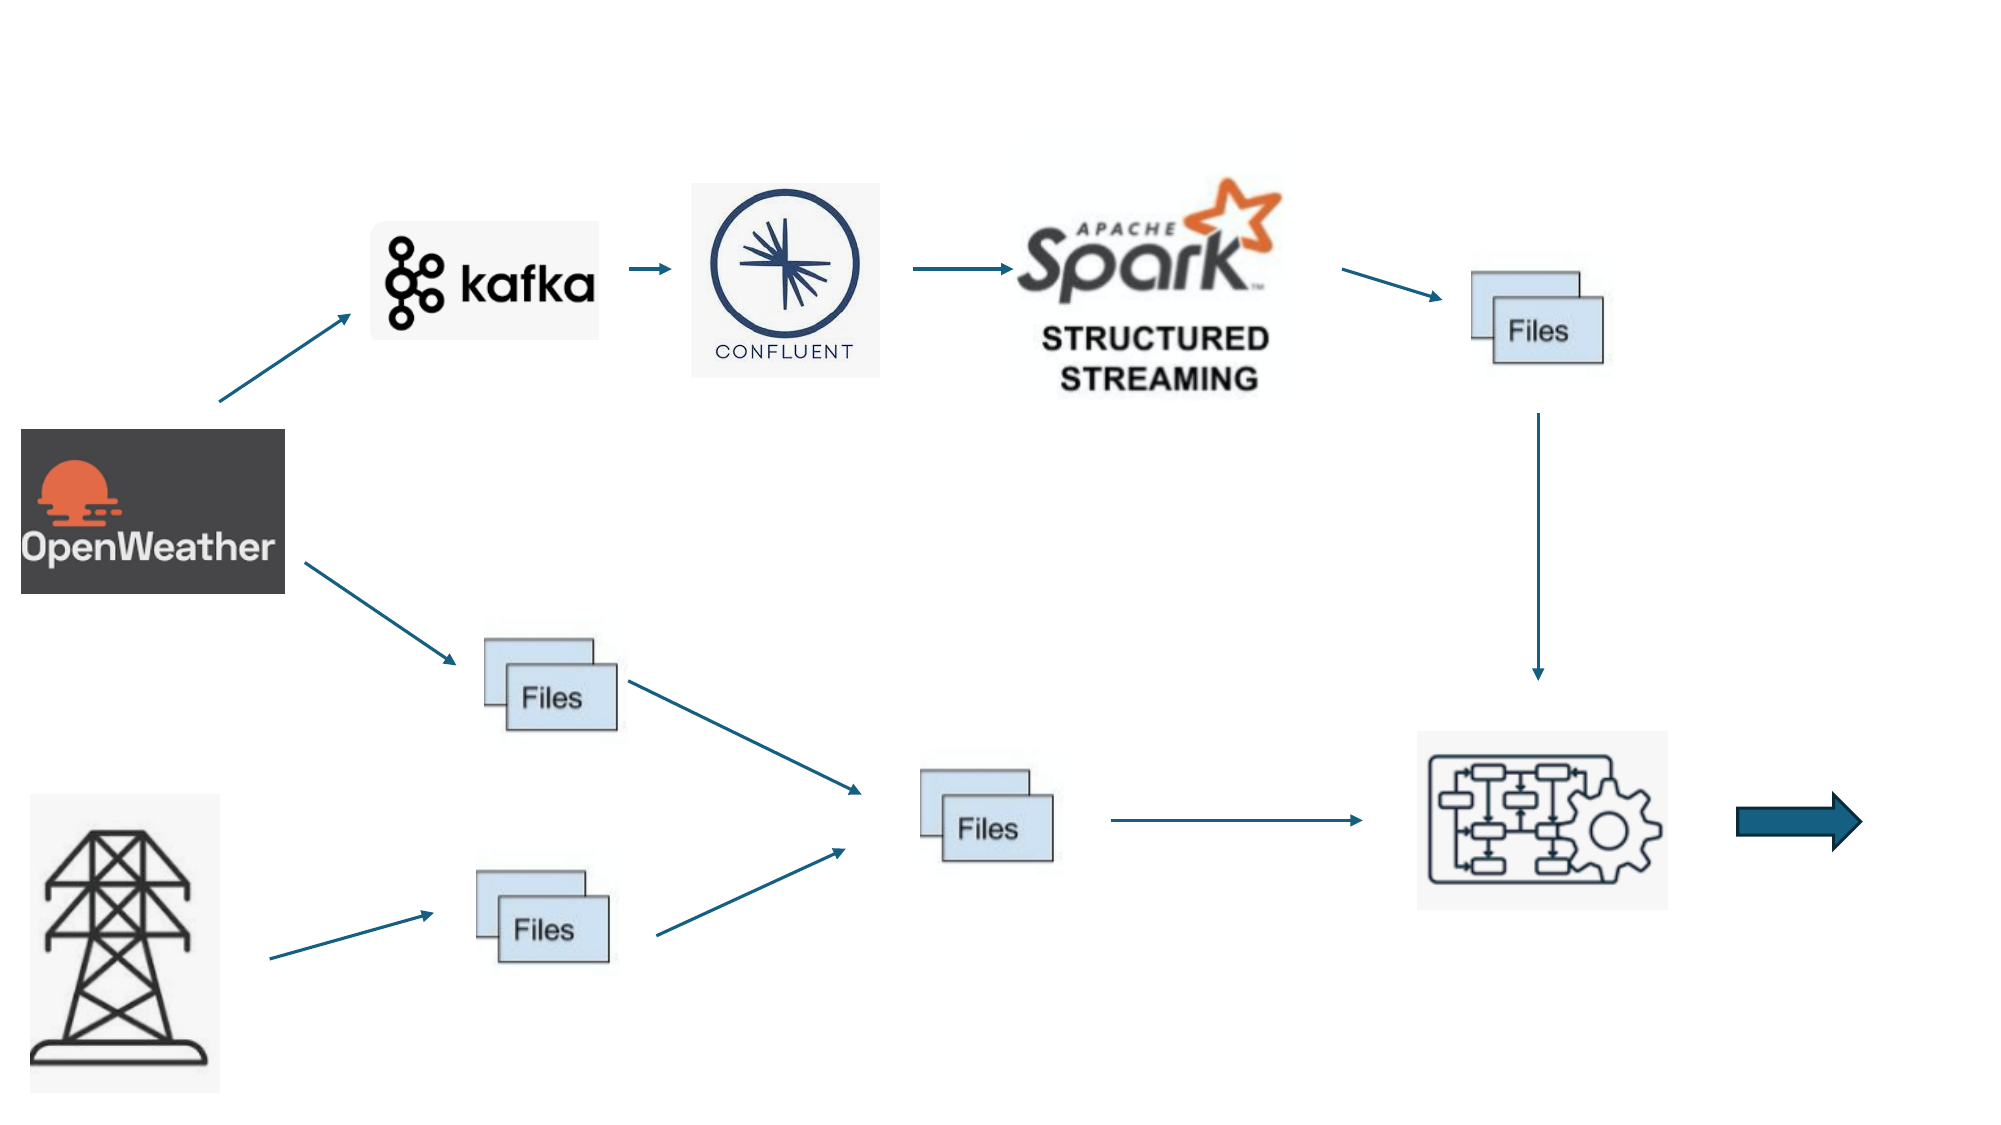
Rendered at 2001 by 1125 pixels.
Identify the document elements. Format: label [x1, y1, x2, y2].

text_box [1341, 268, 1443, 301]
picture [370, 221, 600, 341]
picture [1470, 248, 1616, 379]
picture [475, 848, 621, 978]
picture [20, 429, 285, 594]
picture [483, 616, 629, 746]
text_box [655, 848, 847, 937]
text_box [1736, 790, 1863, 853]
picture [690, 183, 880, 379]
picture [1417, 730, 1669, 910]
picture [1013, 135, 1297, 403]
picture [920, 746, 1066, 876]
text_box [304, 561, 457, 666]
text_box [627, 680, 863, 796]
text_box [218, 312, 352, 403]
text_box [269, 912, 435, 960]
picture [29, 794, 220, 1094]
